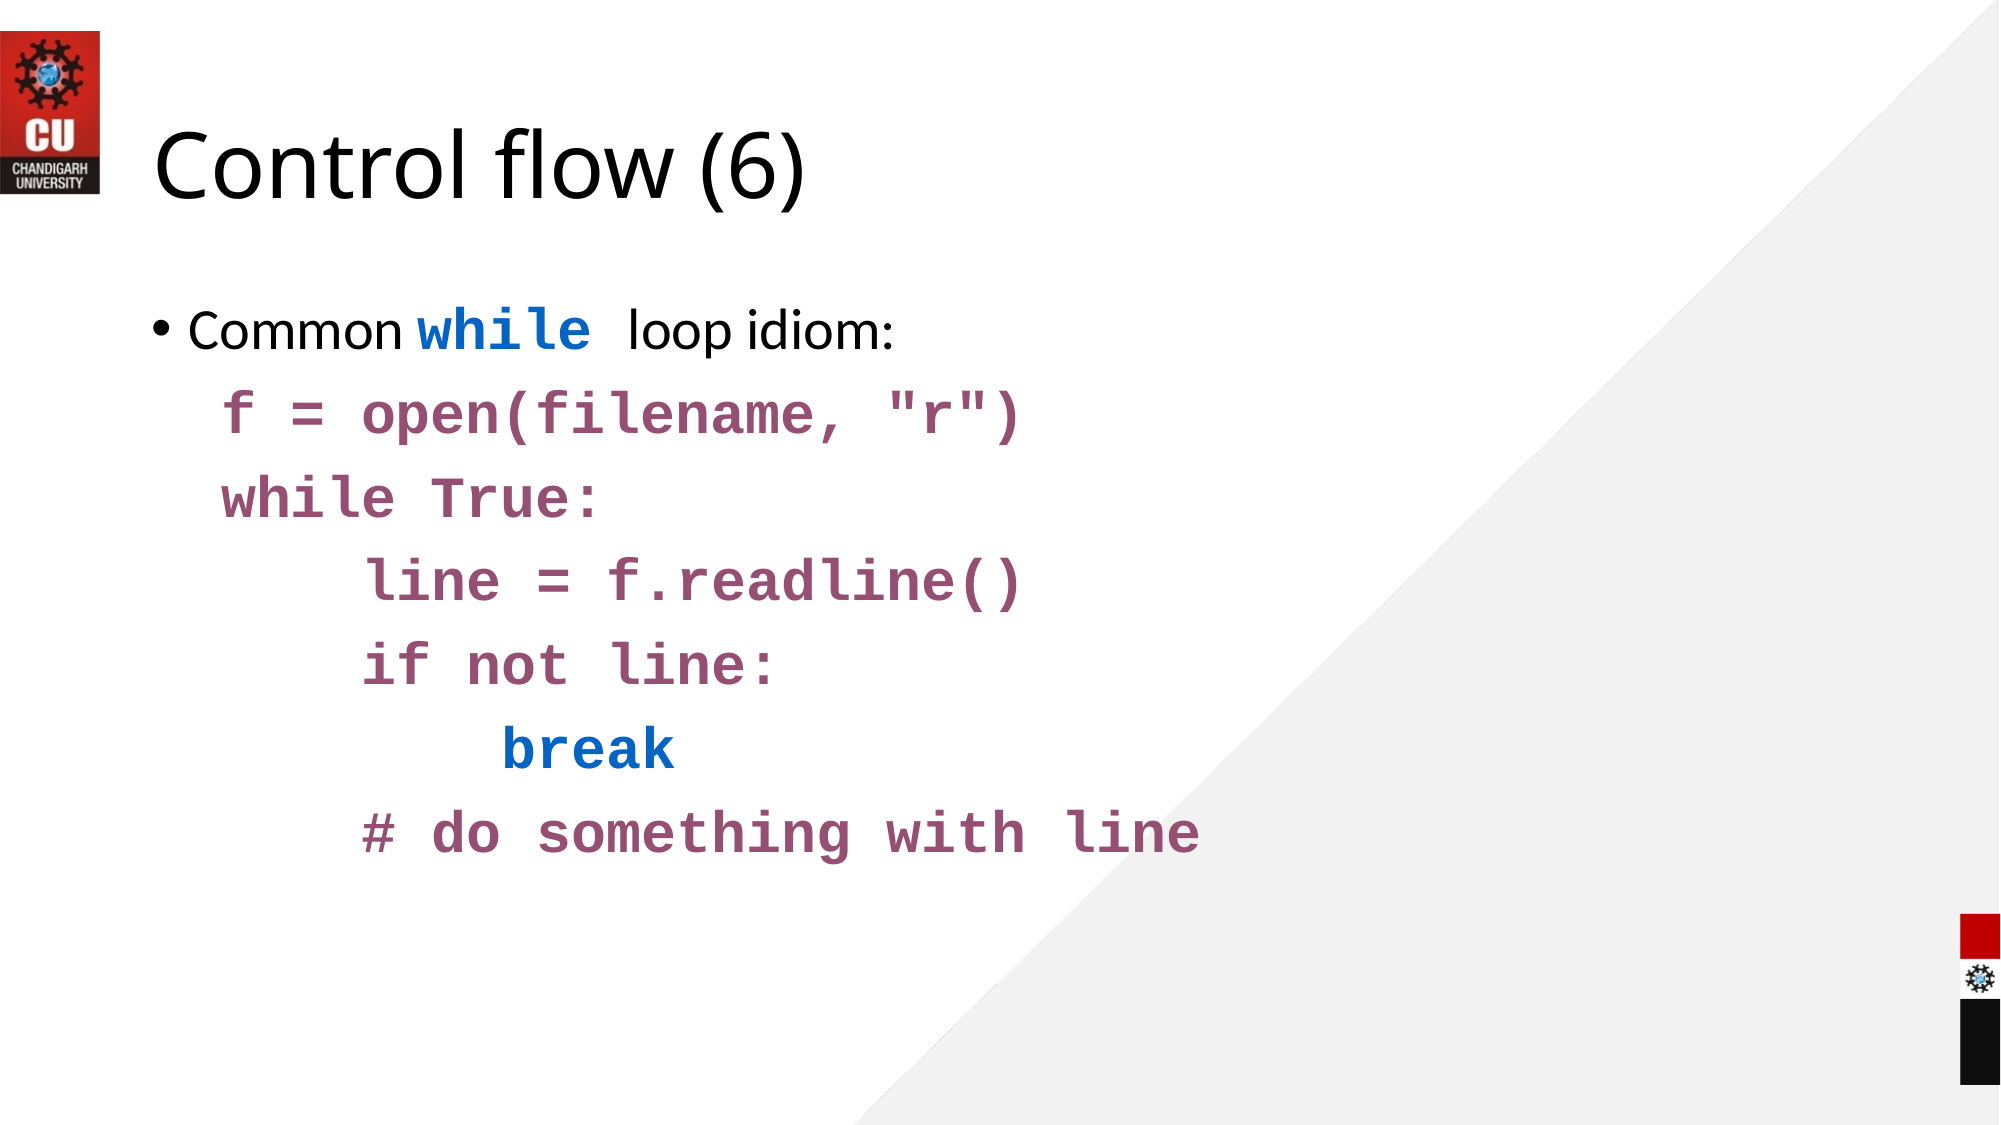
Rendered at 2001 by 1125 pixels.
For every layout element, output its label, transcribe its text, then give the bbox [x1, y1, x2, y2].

list Common while loop idiom: f = open(filename, "r") while True: line = f.readline() if not line: break # do something with line [136, 291, 1896, 967]
picture [0, 0, 2001, 1125]
title Control flow (6) [137, 59, 1863, 278]
